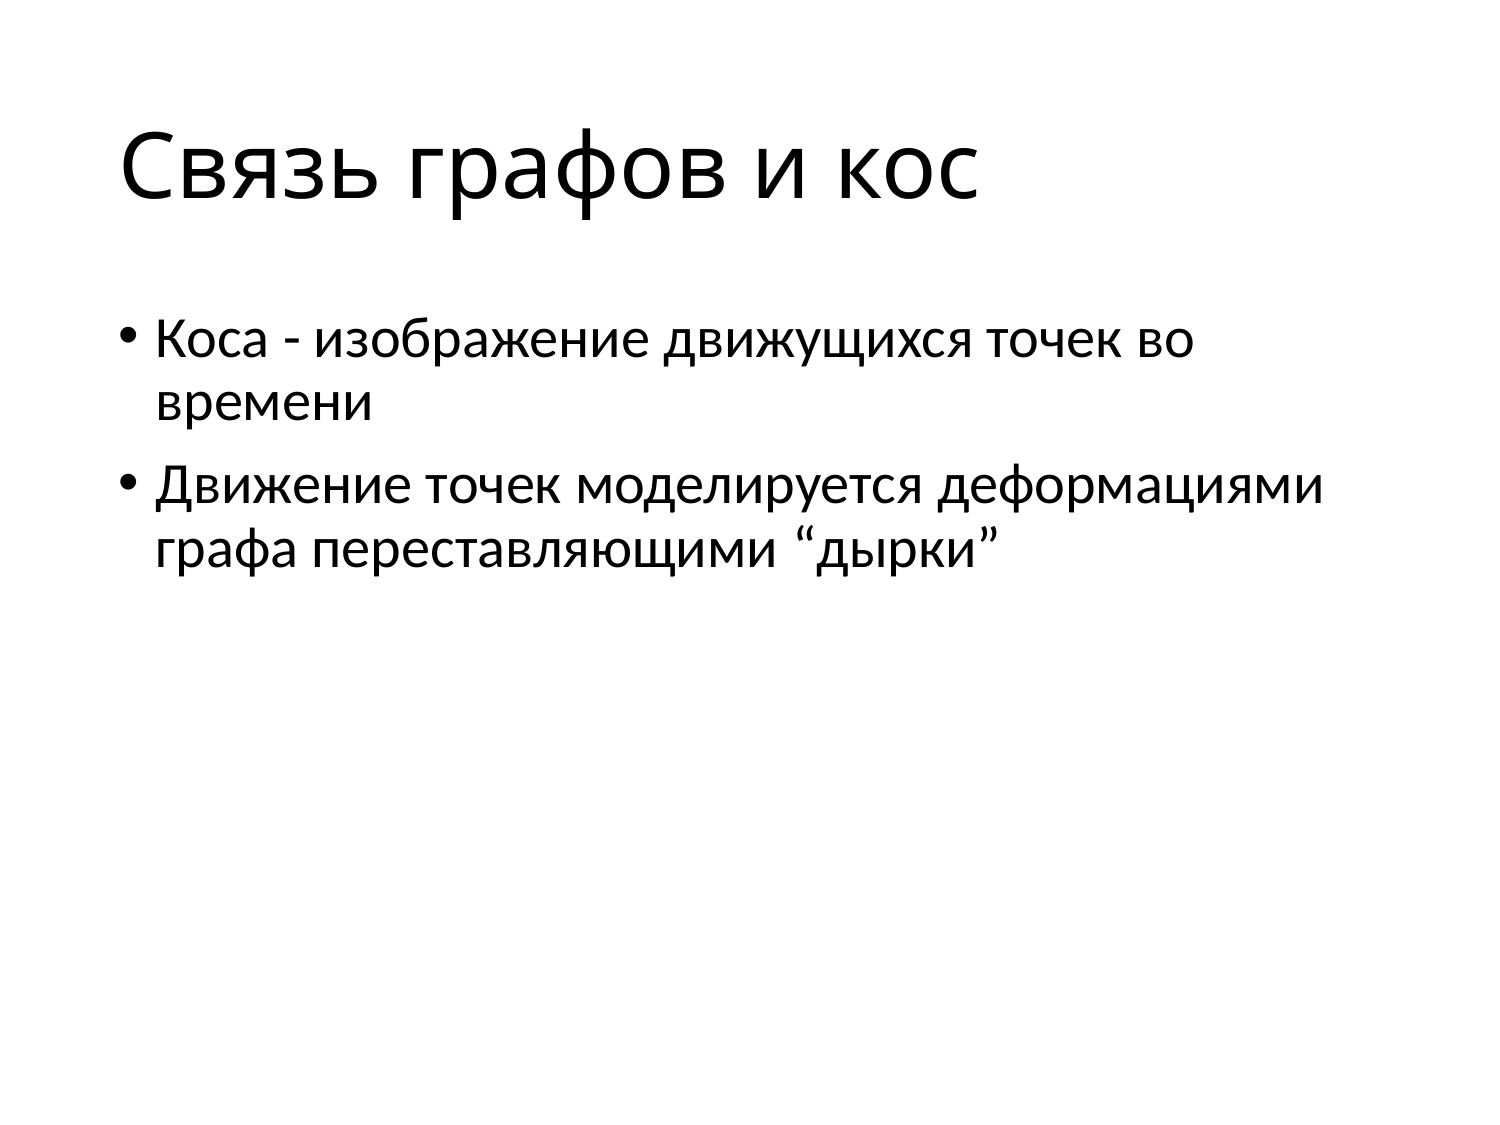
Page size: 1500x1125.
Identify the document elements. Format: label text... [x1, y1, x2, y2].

title Связь графов и кос [103, 59, 1397, 278]
list Коса - изображение движущихся точек во времени Движение точек моделируется деформациями графа переставляющими “дырки” [103, 299, 1397, 1014]
